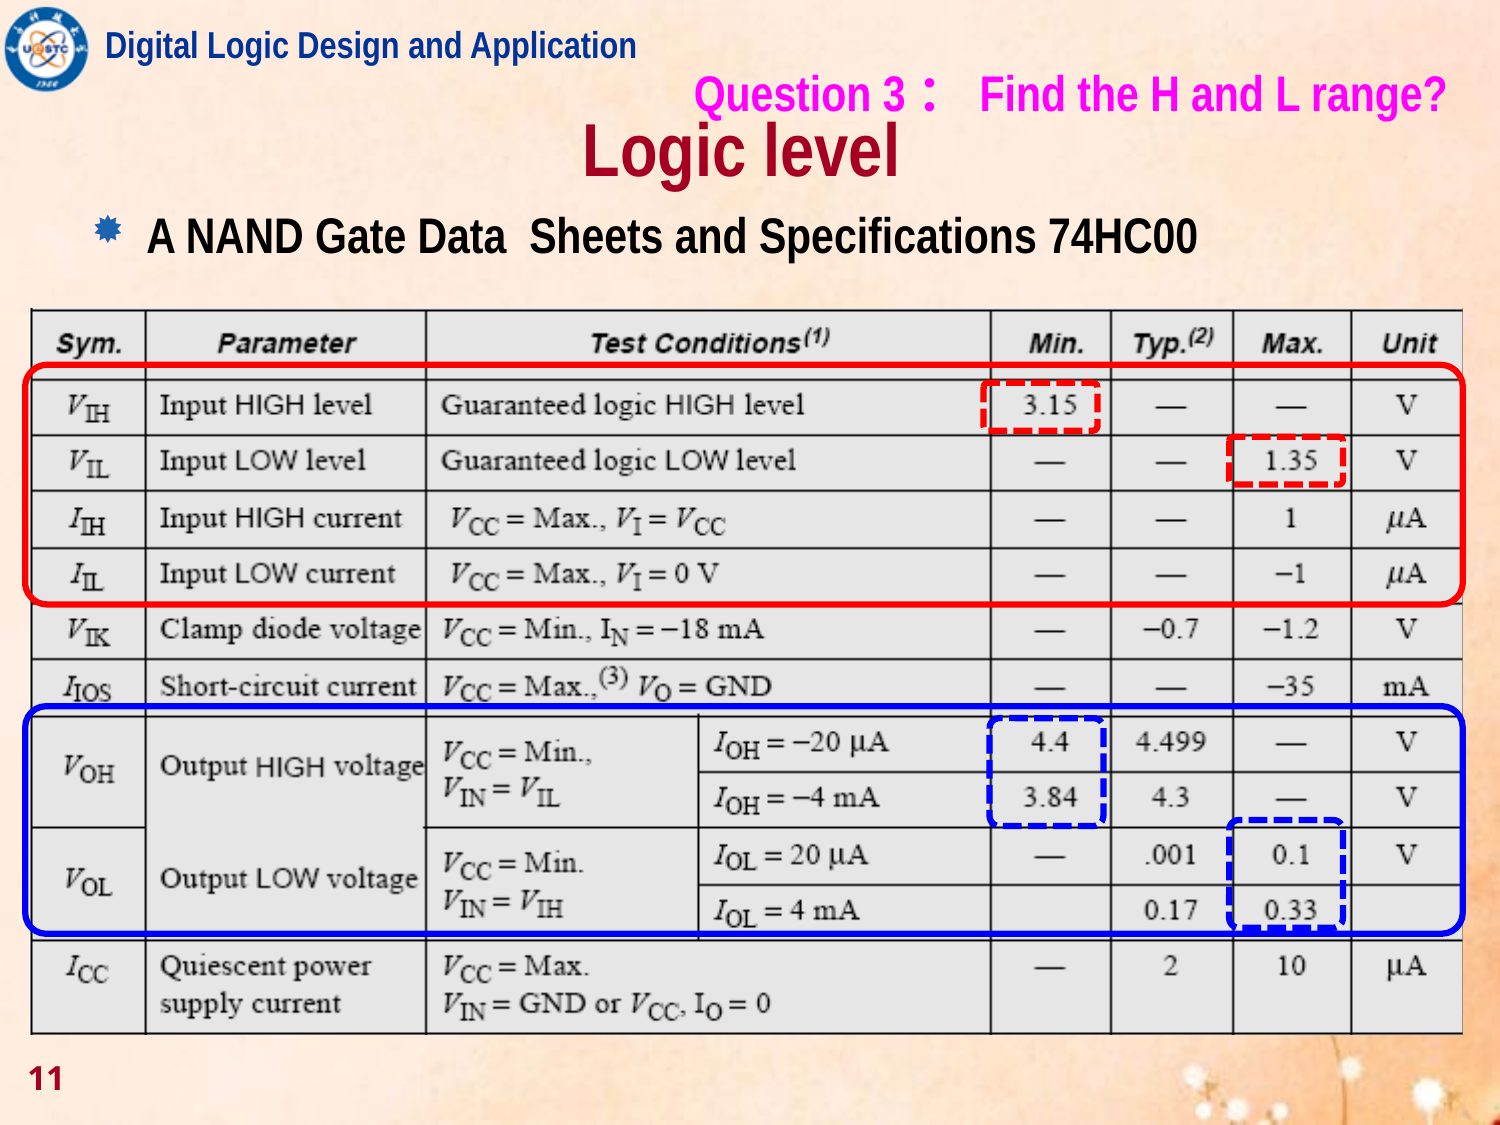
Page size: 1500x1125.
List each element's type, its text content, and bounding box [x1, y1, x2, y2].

picture [0, 199, 1500, 1125]
title Logic level [0, 89, 1500, 199]
text_box Question 3：Find the H and L range? [678, 47, 1498, 130]
slide_number 11 [12, 1034, 325, 1110]
list A NAND Gate Data Sheets and Specifications 74HC00 [74, 196, 1426, 307]
picture [0, 0, 1500, 89]
